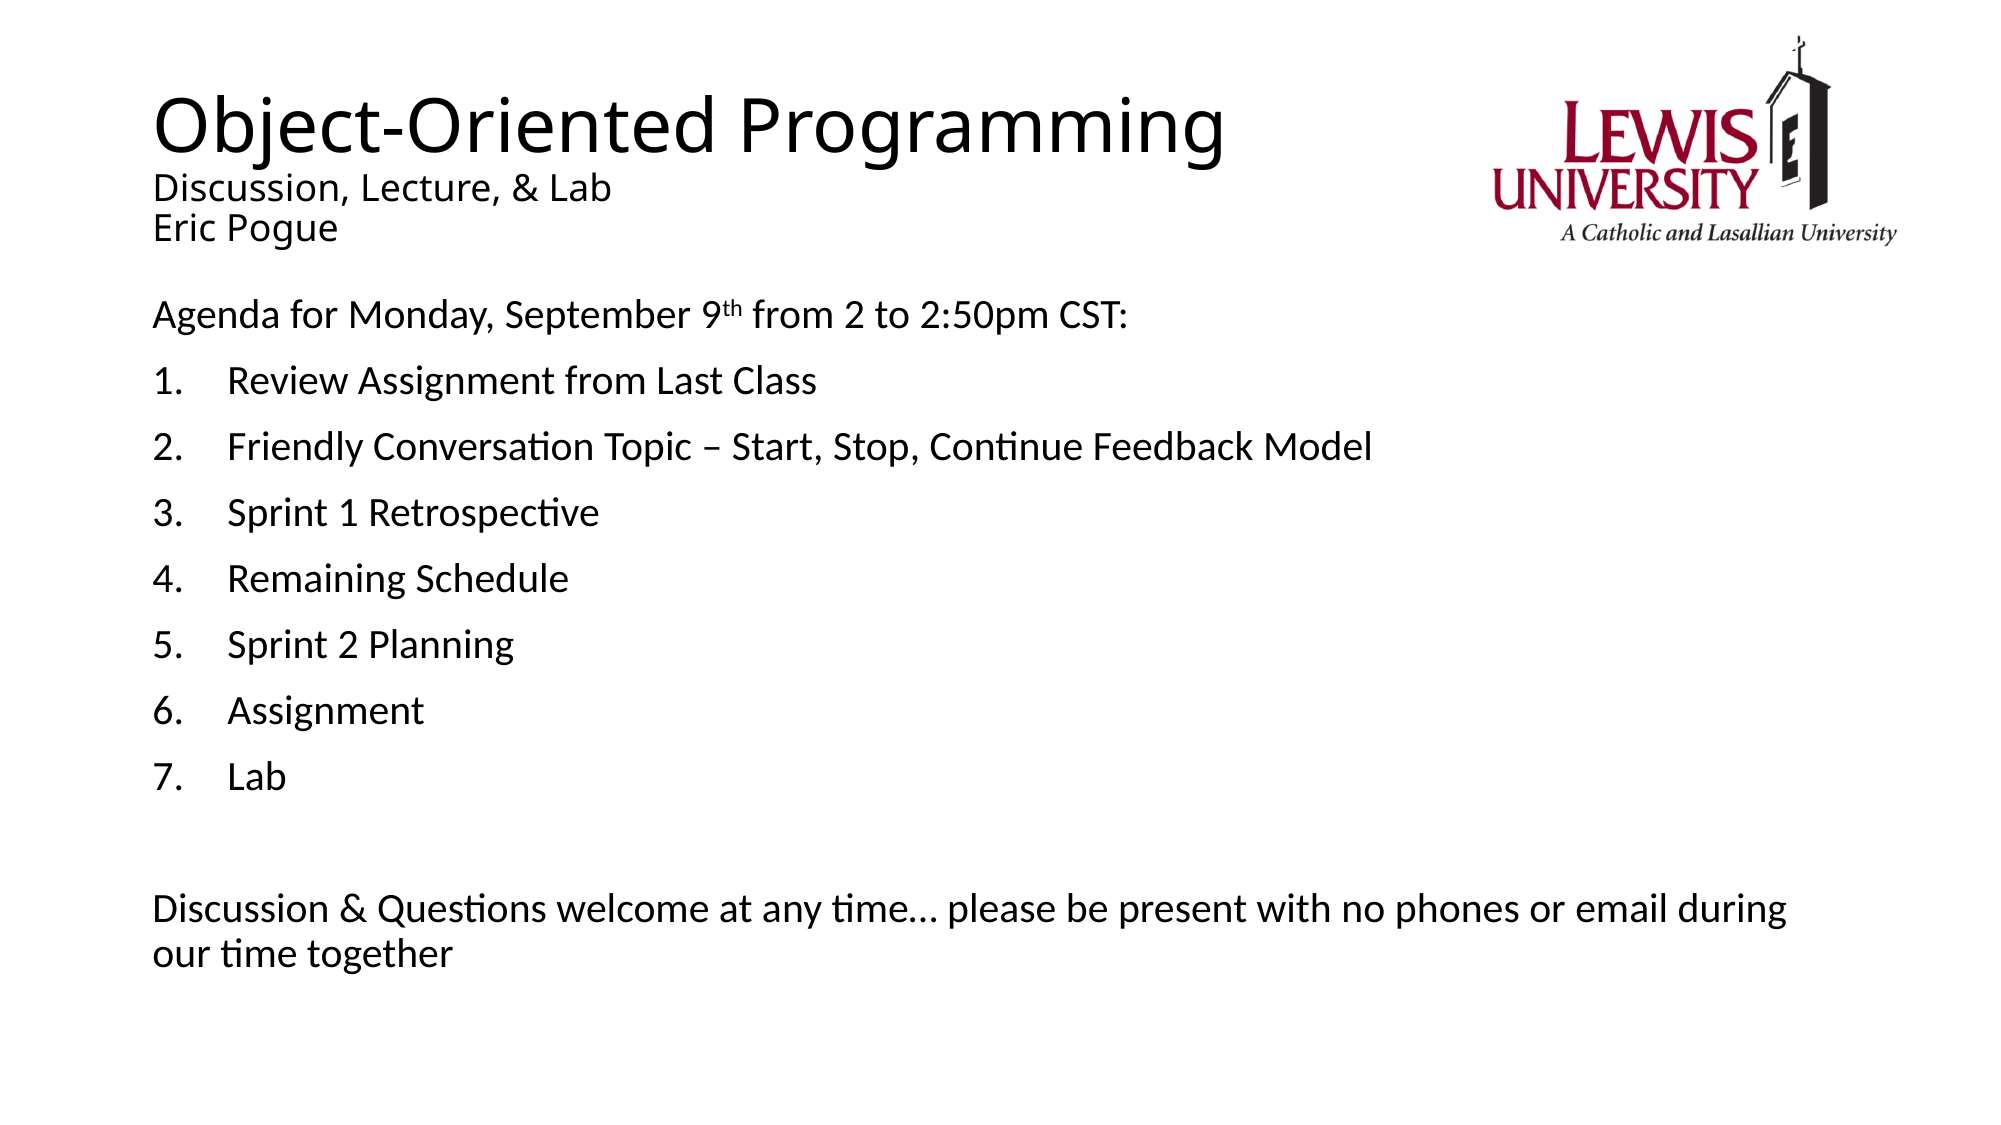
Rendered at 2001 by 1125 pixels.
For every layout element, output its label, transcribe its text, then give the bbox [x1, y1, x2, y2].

title Object-Oriented Programming Discussion, Lecture, & Lab Eric Pogue [137, 59, 1330, 278]
list Agenda for Monday, September 9th from 2 to 2:50pm CST: Review Assignment from Last Class Friendly Conversation Topic – Start, Stop, Continue Feedback Model Sprint 1 Retrospective Remaining Schedule Sprint 2 Planning Assignment Lab Discussion & Questions welcome at any time… please be present with no phones or email during our time together [137, 285, 1863, 1014]
picture [1466, 25, 1903, 250]
